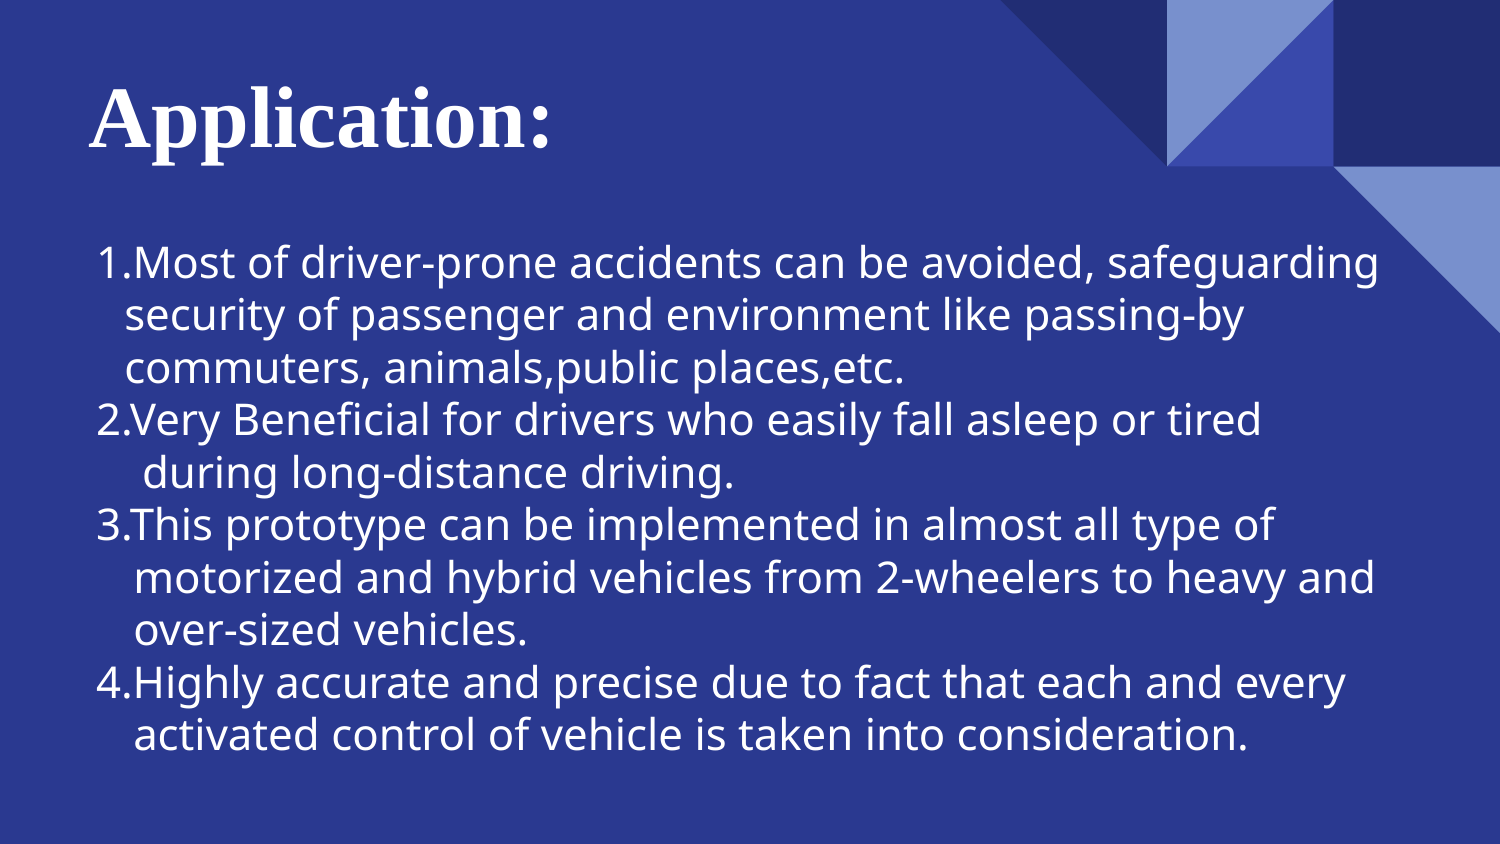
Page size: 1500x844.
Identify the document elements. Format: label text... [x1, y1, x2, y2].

title Application: [73, 42, 1423, 181]
subtitle 1.Most of driver-prone accidents can be avoided, safeguarding security of passenger and environment like passing-by commuters, animals,public places,etc. 2.Very Beneficial for drivers who easily fall asleep or tired during long-distance driving. 3.This prototype can be implemented in almost all type of motorized and hybrid vehicles from 2-wheelers to heavy and over-sized vehicles. 4.Highly accurate and precise due to fact that each and every activated control of vehicle is taken into consideration. [62, 219, 1412, 773]
